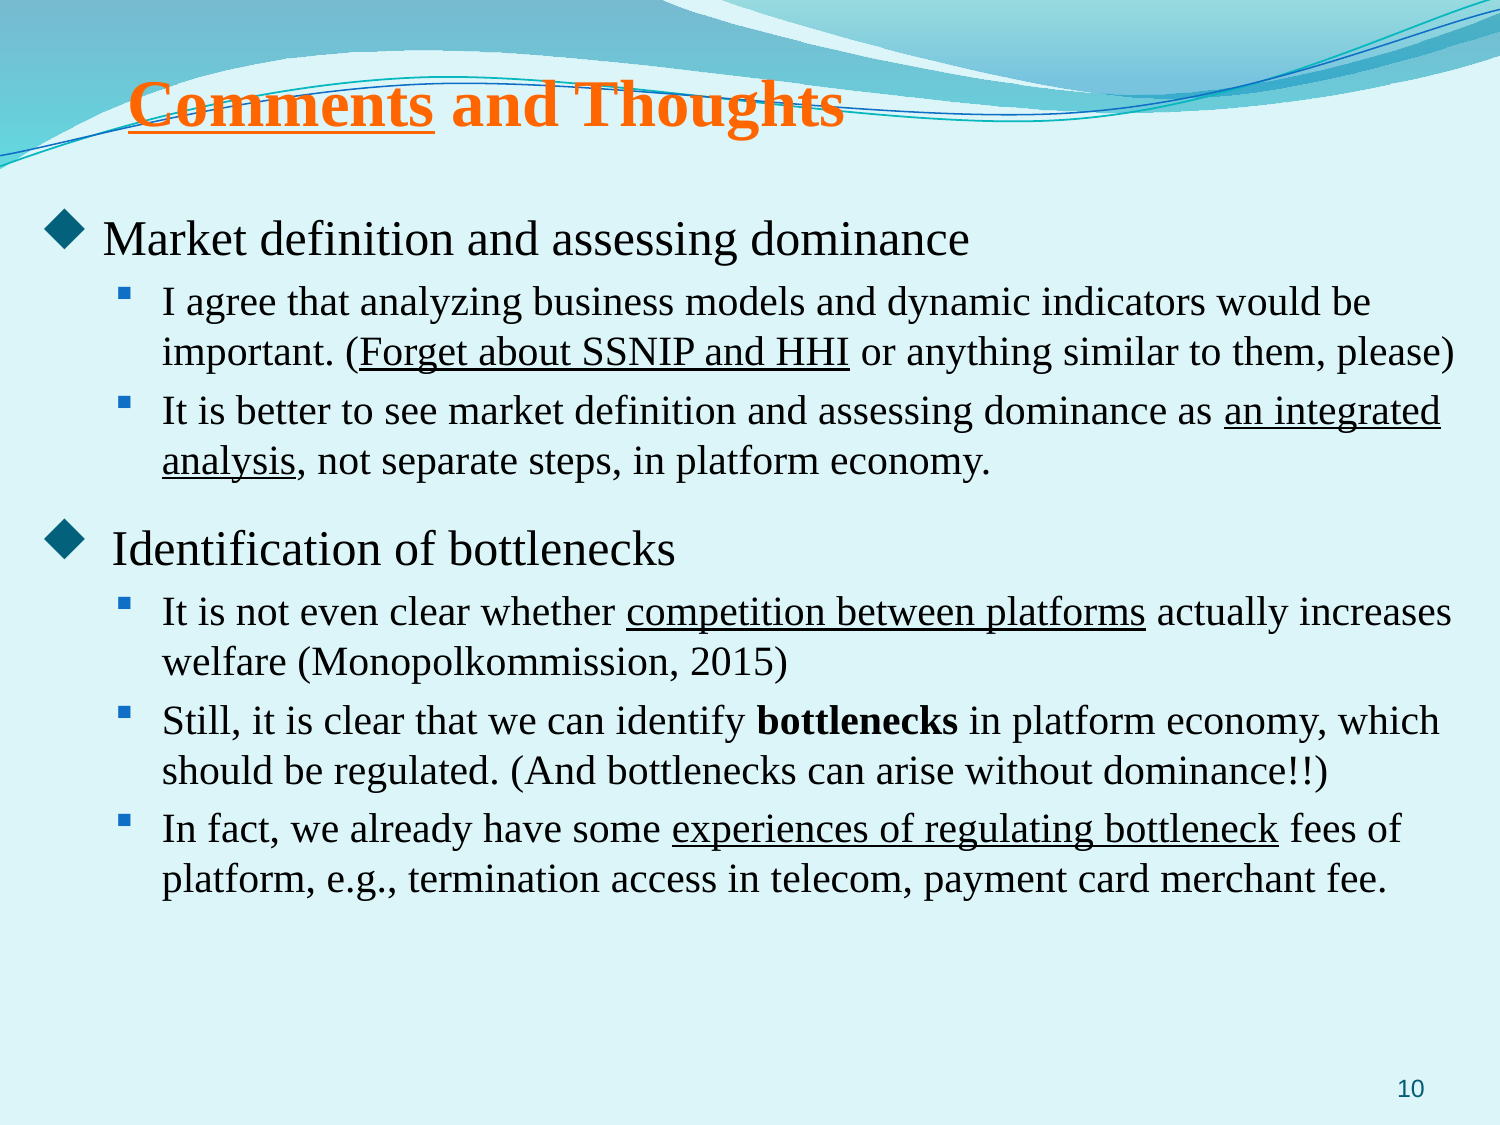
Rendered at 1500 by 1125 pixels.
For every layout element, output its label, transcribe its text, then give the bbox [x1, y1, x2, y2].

slide_number 10 [1299, 1042, 1425, 1103]
text_box Comments and Thoughts [112, 62, 1413, 138]
text_box Market definition and assessing dominance I agree that analyzing business models and dynamic indicators would be important. (Forget about SSNIP and HHI or anything similar to them, please) It is better to see market definition and assessing dominance as an integrated analysis, not separate steps, in platform economy. Identification of bottlenecks It is not even clear whether competition between platforms actually increases welfare (Monopolkommission, 2015) Still, it is clear that we can identify bottlenecks in platform economy, which should be regulated. (And bottlenecks can arise without dominance!!) In fact, we already have some experiences of regulating bottleneck fees of platform, e.g., termination access in telecom, payment card merchant fee. [24, 187, 1475, 828]
